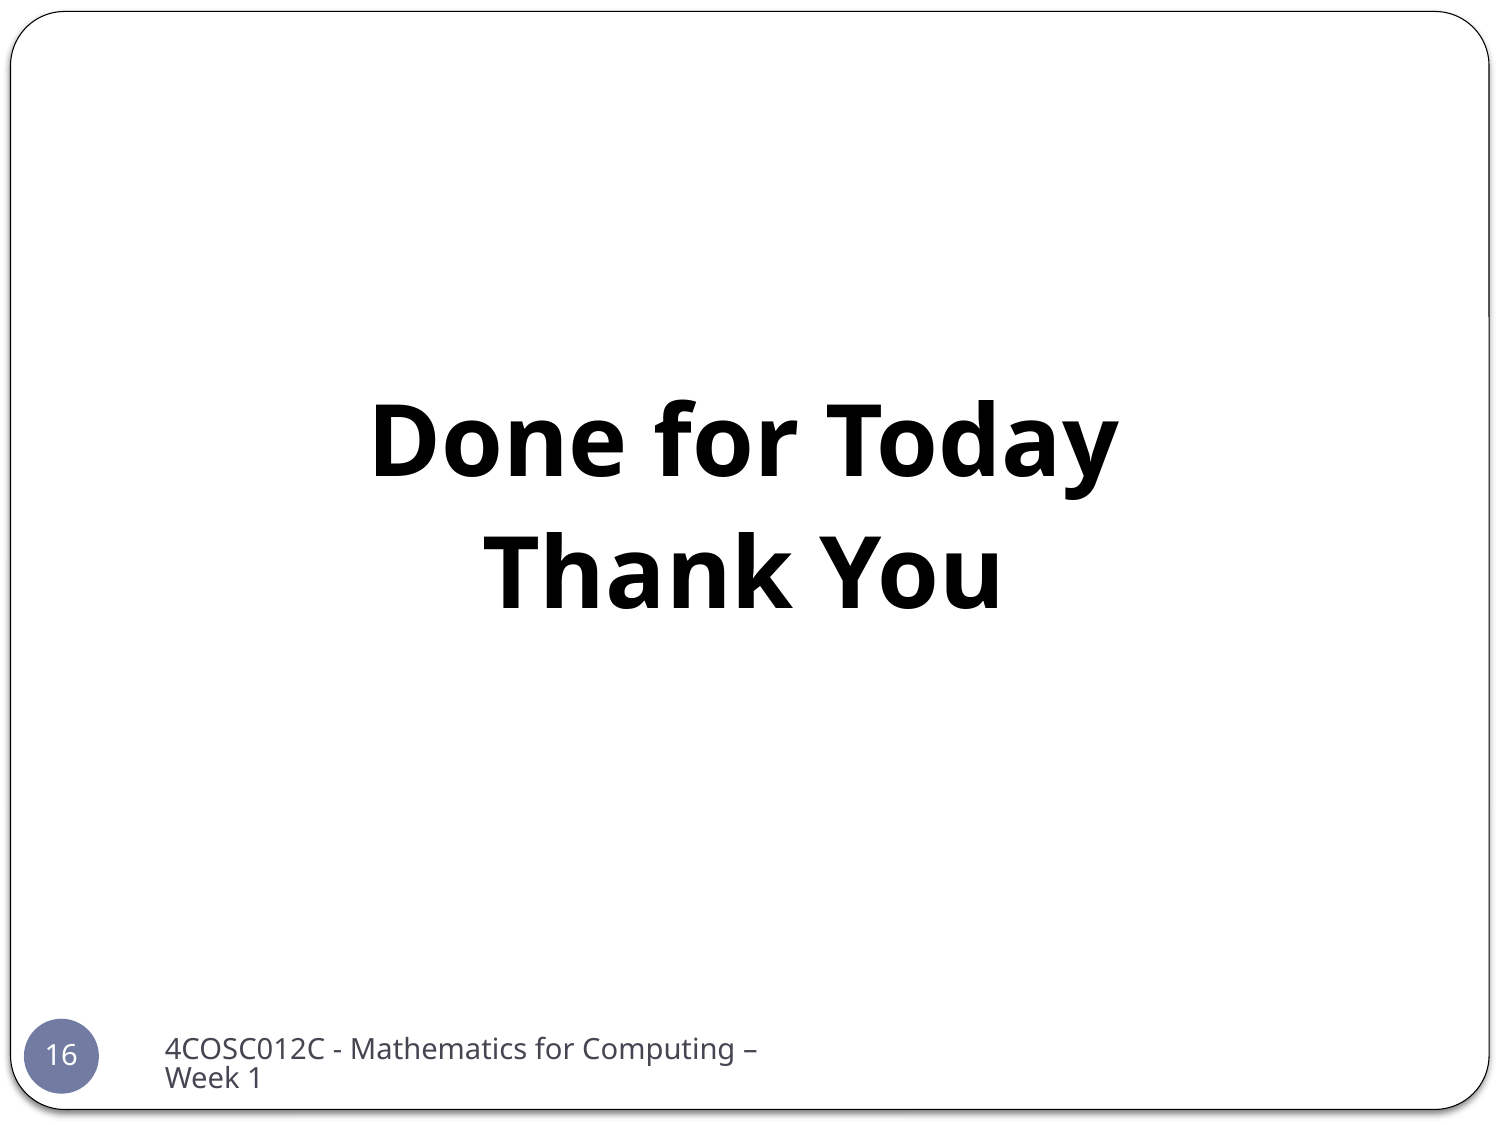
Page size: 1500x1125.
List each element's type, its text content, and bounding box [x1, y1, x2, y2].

list Done for Today Thank You [62, 237, 1425, 988]
footer 4COSC012C - Mathematics for Computing – Week 1 [150, 1012, 800, 1088]
slide_number 16 [23, 1018, 99, 1094]
